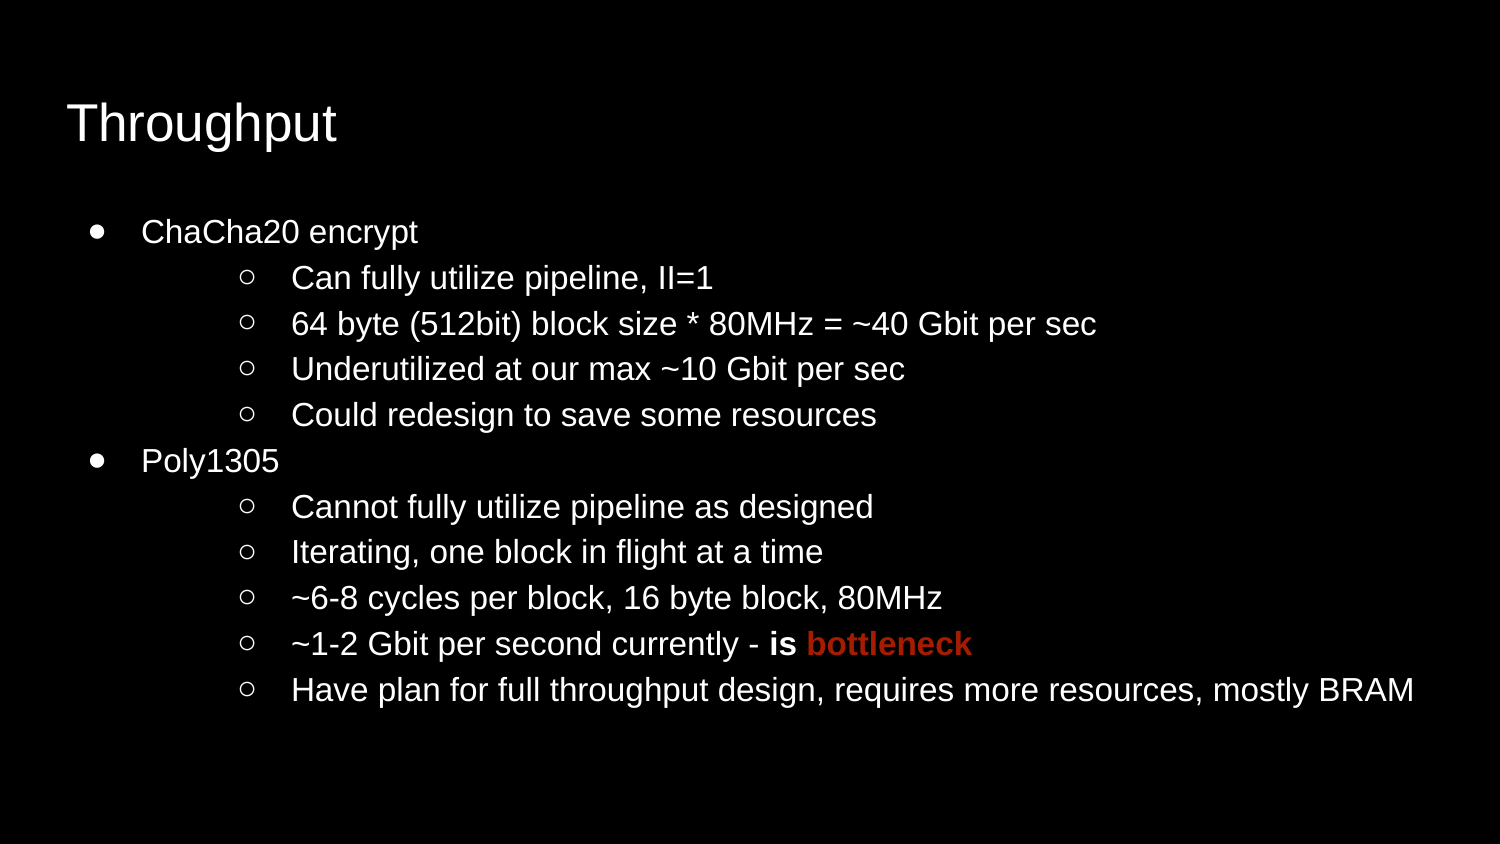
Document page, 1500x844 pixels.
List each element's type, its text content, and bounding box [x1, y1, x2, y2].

title Throughput [51, 72, 1449, 167]
list ChaCha20 encrypt Can fully utilize pipeline, II=1 64 byte (512bit) block size * 80MHz = ~40 Gbit per sec Underutilized at our max ~10 Gbit per sec Could redesign to save some resources Poly1305 Cannot fully utilize pipeline as designed Iterating, one block in flight at a time ~6-8 cycles per block, 16 byte block, 80MHz ~1-2 Gbit per second currently - is bottleneck Have plan for full throughput design, requires more resources, mostly BRAM [51, 189, 1449, 750]
